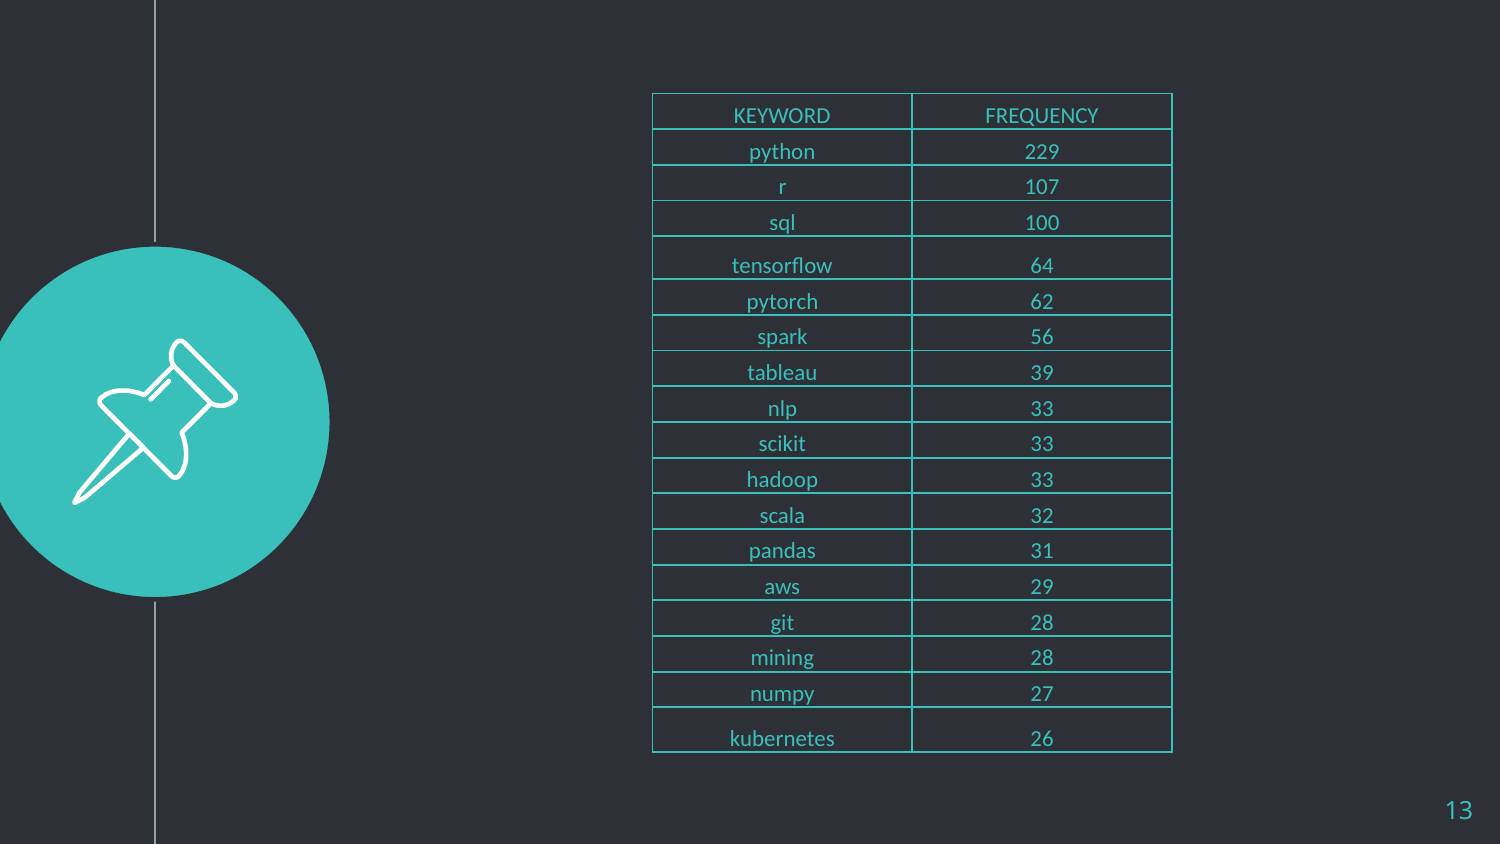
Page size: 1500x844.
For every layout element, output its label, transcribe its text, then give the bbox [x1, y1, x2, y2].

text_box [74, 340, 236, 504]
table_cell 56 [913, 316, 1171, 350]
table_cell scala [653, 494, 911, 528]
table_cell pandas [653, 530, 911, 564]
table_cell sql [653, 201, 911, 235]
table_cell 27 [913, 673, 1171, 706]
table_cell 28 [913, 601, 1171, 635]
table_cell 33 [913, 459, 1171, 492]
table_cell 33 [913, 423, 1171, 457]
table_cell scikit [653, 423, 911, 457]
text_box [0, 244, 332, 600]
table_cell 29 [913, 566, 1171, 599]
table_cell 64 [913, 237, 1171, 278]
table_cell 229 [913, 130, 1171, 164]
table_header KEYWORD [653, 94, 911, 128]
table_cell 32 [913, 494, 1171, 528]
table_cell aws [653, 566, 911, 599]
table_cell git [653, 601, 911, 635]
table_header FREQUENCY [913, 94, 1171, 128]
table_cell spark [653, 316, 911, 350]
table_cell tableau [653, 351, 911, 385]
table_cell mining [653, 637, 911, 671]
slide_number 13 [1398, 779, 1489, 832]
table_cell python [653, 130, 911, 164]
table_cell 31 [913, 530, 1171, 564]
table_cell numpy [653, 673, 911, 706]
table_cell 107 [913, 166, 1171, 200]
table_cell 33 [913, 387, 1171, 421]
table_cell 28 [913, 637, 1171, 671]
table_cell nlp [653, 387, 911, 421]
table_cell tensorflow [653, 237, 911, 278]
table_cell pytorch [653, 280, 911, 314]
table_cell 62 [913, 280, 1171, 314]
table_cell kubernetes [653, 708, 911, 751]
table_cell 26 [913, 708, 1171, 751]
table_cell r [653, 166, 911, 200]
table_cell 39 [913, 351, 1171, 385]
table_cell hadoop [653, 459, 911, 492]
table_cell 100 [913, 201, 1171, 235]
